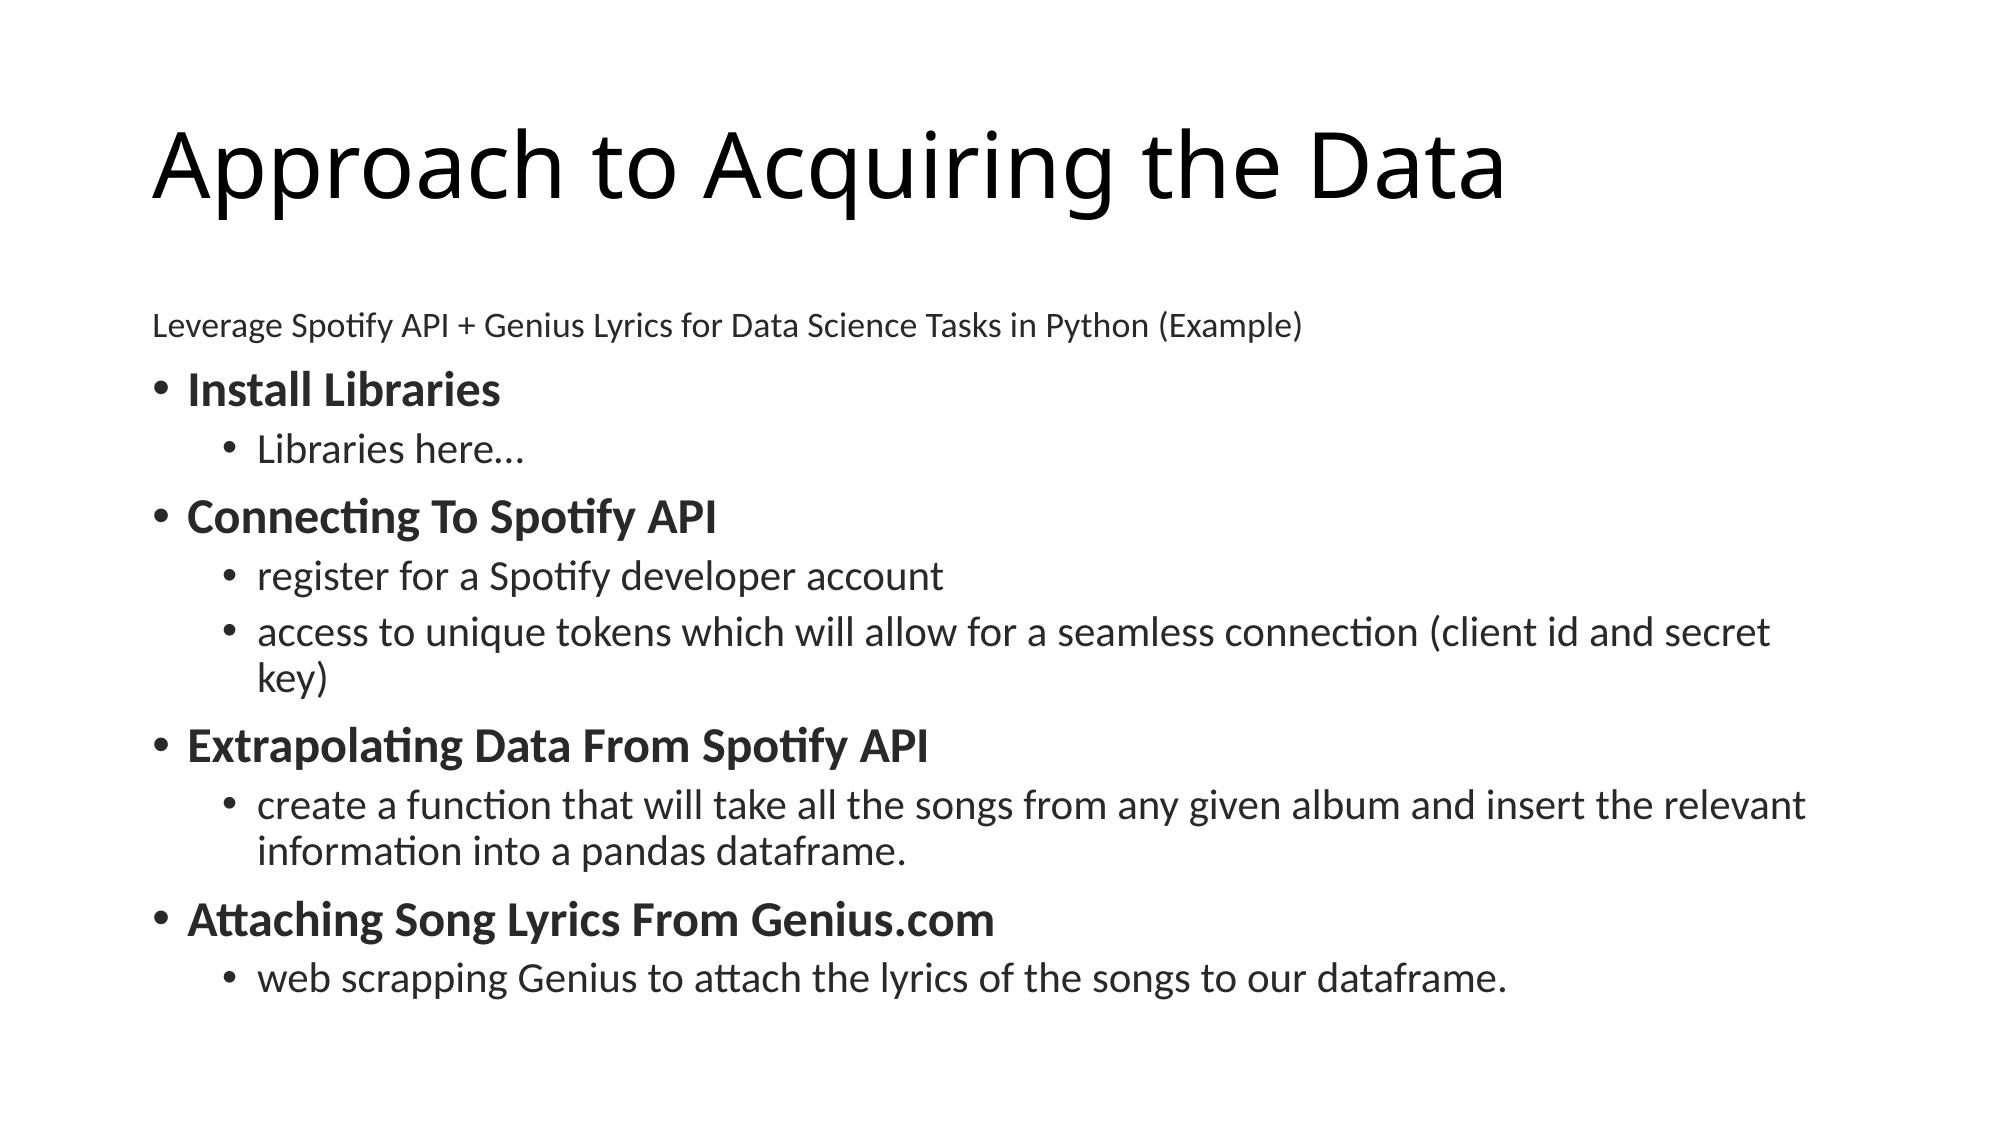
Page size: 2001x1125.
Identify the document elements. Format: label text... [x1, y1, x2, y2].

list Leverage Spotify API + Genius Lyrics for Data Science Tasks in Python (Example) Install Libraries Libraries here… Connecting To Spotify API register for a Spotify developer account access to unique tokens which will allow for a seamless connection (client id and secret key) Extrapolating Data From Spotify API create a function that will take all the songs from any given album and insert the relevant information into a pandas dataframe. Attaching Song Lyrics From Genius.com web scrapping Genius to attach the lyrics of the songs to our dataframe. [137, 299, 1863, 1014]
title Approach to Acquiring the Data [137, 59, 1863, 278]
